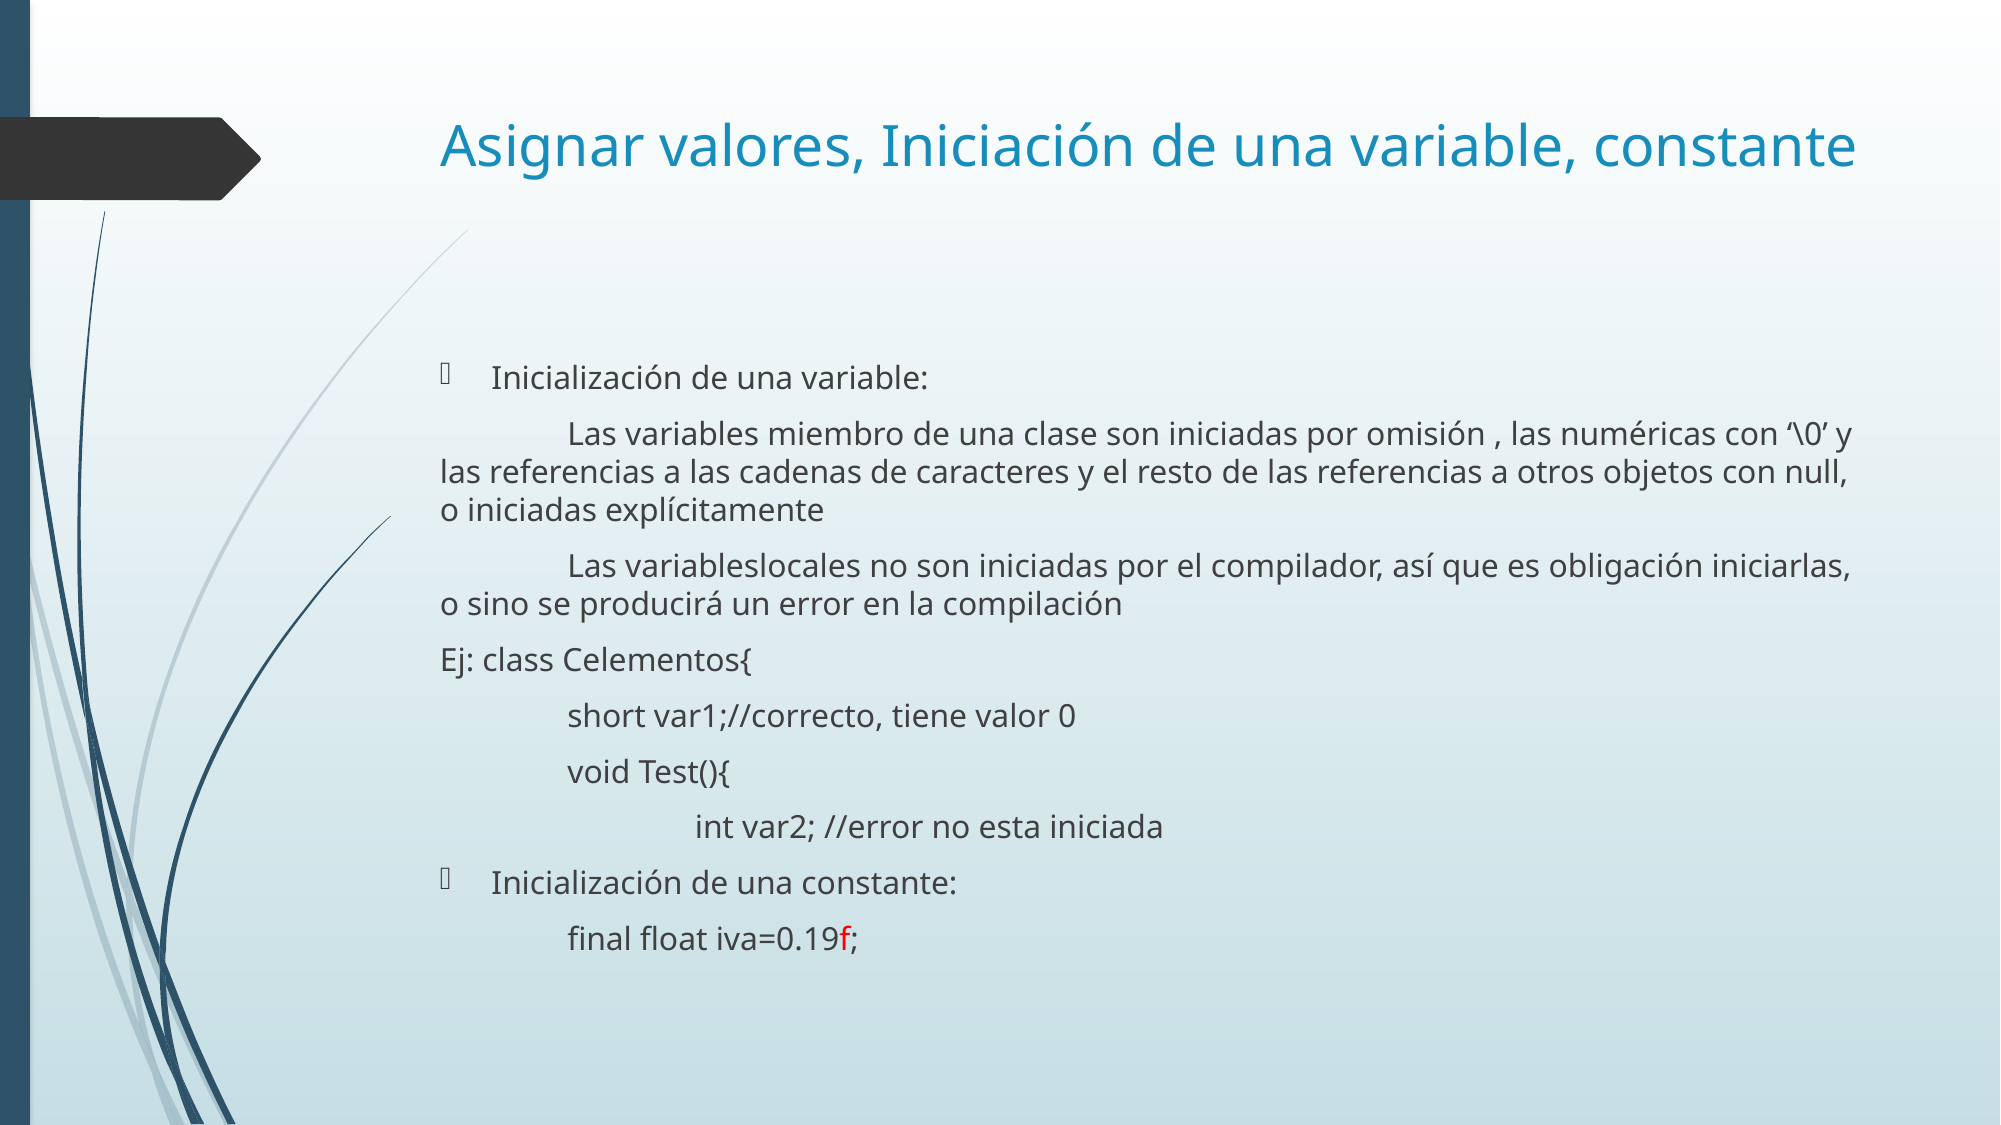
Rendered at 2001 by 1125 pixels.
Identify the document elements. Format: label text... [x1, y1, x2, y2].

title Asignar valores, Iniciación de una variable, constante [425, 102, 1888, 313]
list Inicialización de una variable: Las variables miembro de una clase son iniciadas por omisión , las numéricas con ‘\0’ y las referencias a las cadenas de caracteres y el resto de las referencias a otros objetos con null, o iniciadas explícitamente Las variableslocales no son iniciadas por el compilador, así que es obligación iniciarlas, o sino se producirá un error en la compilación Ej: class Celementos{ short var1;//correcto, tiene valor 0 void Test(){ int var2; //error no esta iniciada Inicialización de una constante: final float iva=0.19f; [424, 350, 1888, 970]
